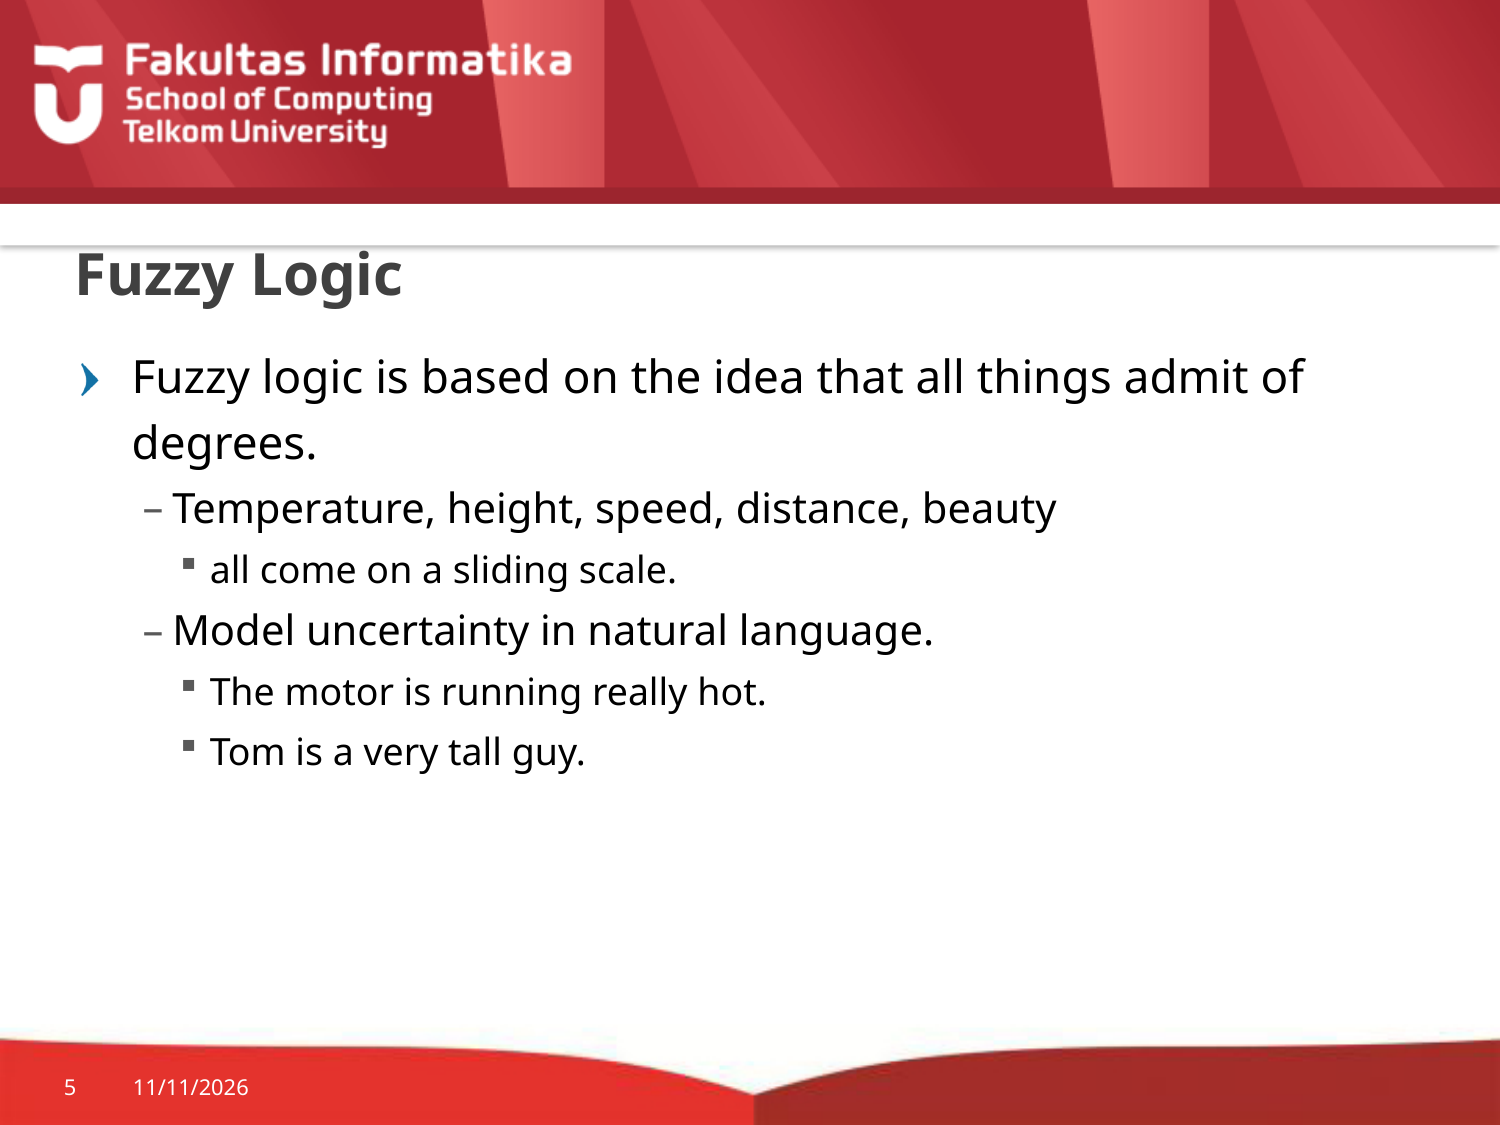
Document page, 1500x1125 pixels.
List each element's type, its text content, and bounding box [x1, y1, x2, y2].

picture [0, 0, 1500, 203]
slide_number 12-Nov-19 [132, 1058, 403, 1119]
title Fuzzy Logic [59, 219, 1426, 325]
picture [75, 353, 102, 398]
picture [0, 1024, 1500, 1125]
slide_number 5 [63, 1058, 123, 1119]
list Fuzzy logic is based on the idea that all things admit of degrees. Temperature, height, speed, distance, beauty all come on a sliding scale. Model uncertainty in natural language. The motor is running really hot. Tom is a very tall guy. [60, 329, 1426, 990]
